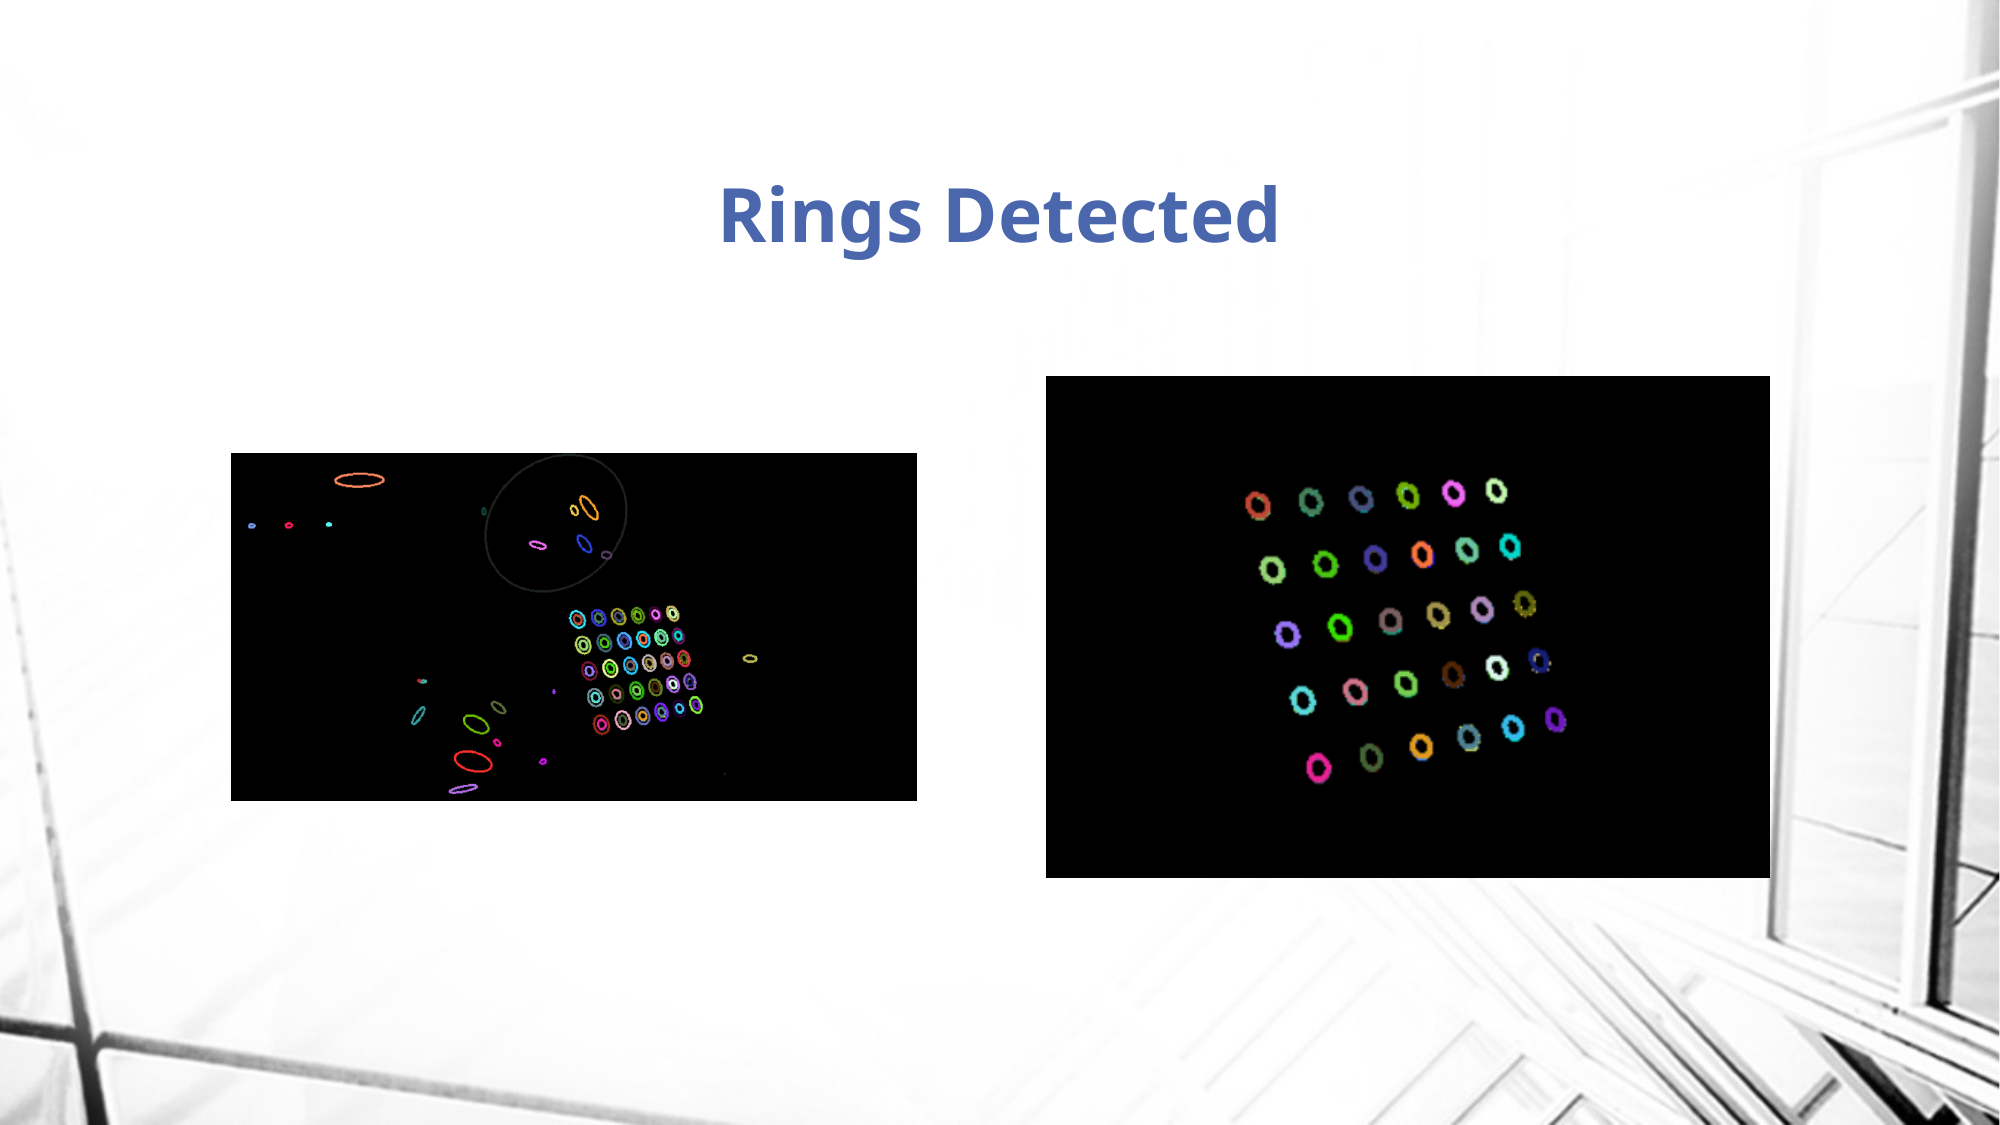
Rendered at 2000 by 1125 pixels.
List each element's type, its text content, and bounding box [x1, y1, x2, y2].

picture [0, 0, 2000, 1125]
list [1046, 376, 1770, 878]
title Rings Detected [287, 90, 1713, 265]
